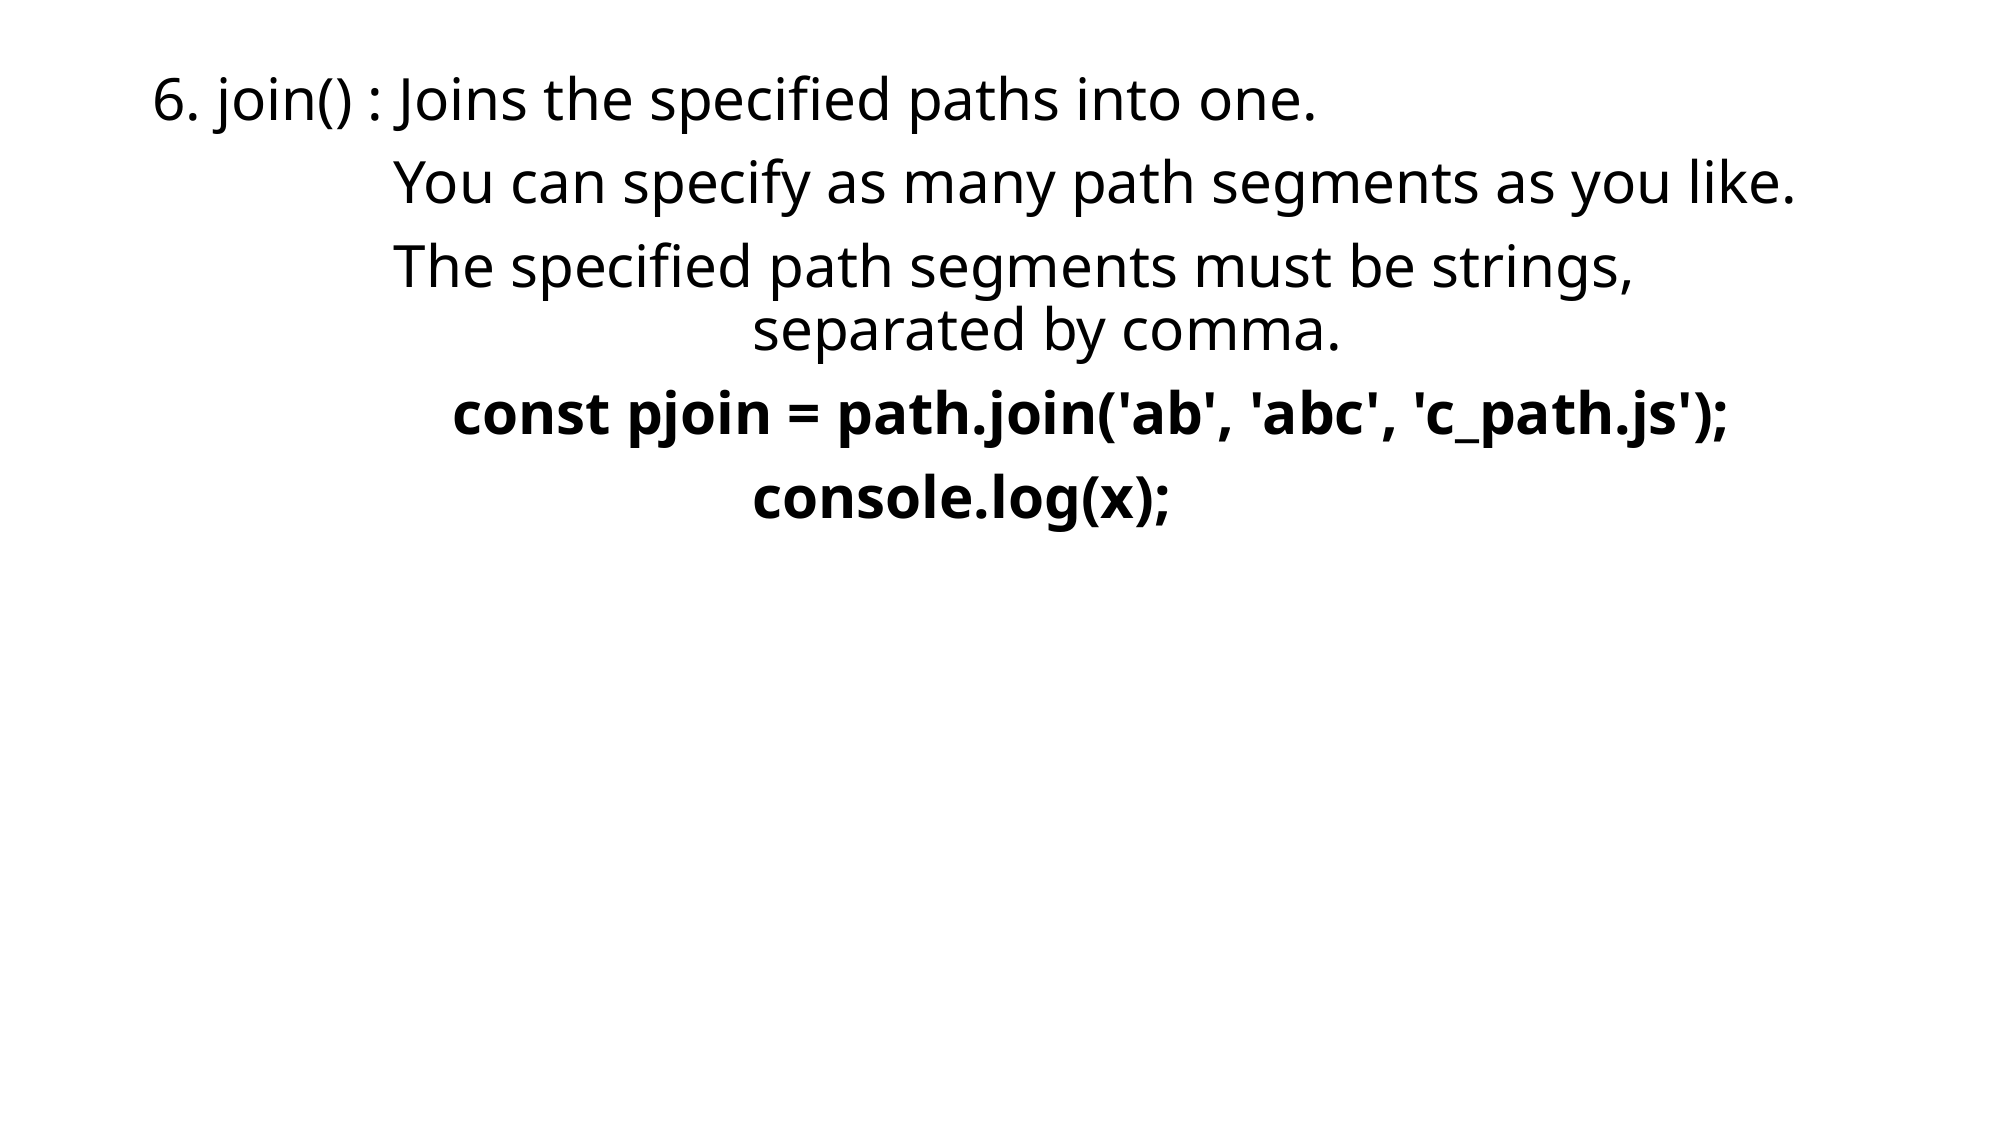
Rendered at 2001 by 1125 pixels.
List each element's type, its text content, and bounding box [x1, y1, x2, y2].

list 6. join() : Joins the specified paths into one. You can specify as many path segments as you like. The specified path segments must be strings, separated by comma. const pjoin = path.join('ab', 'abc', 'c_path.js'); console.log(x); [137, 62, 1863, 1014]
